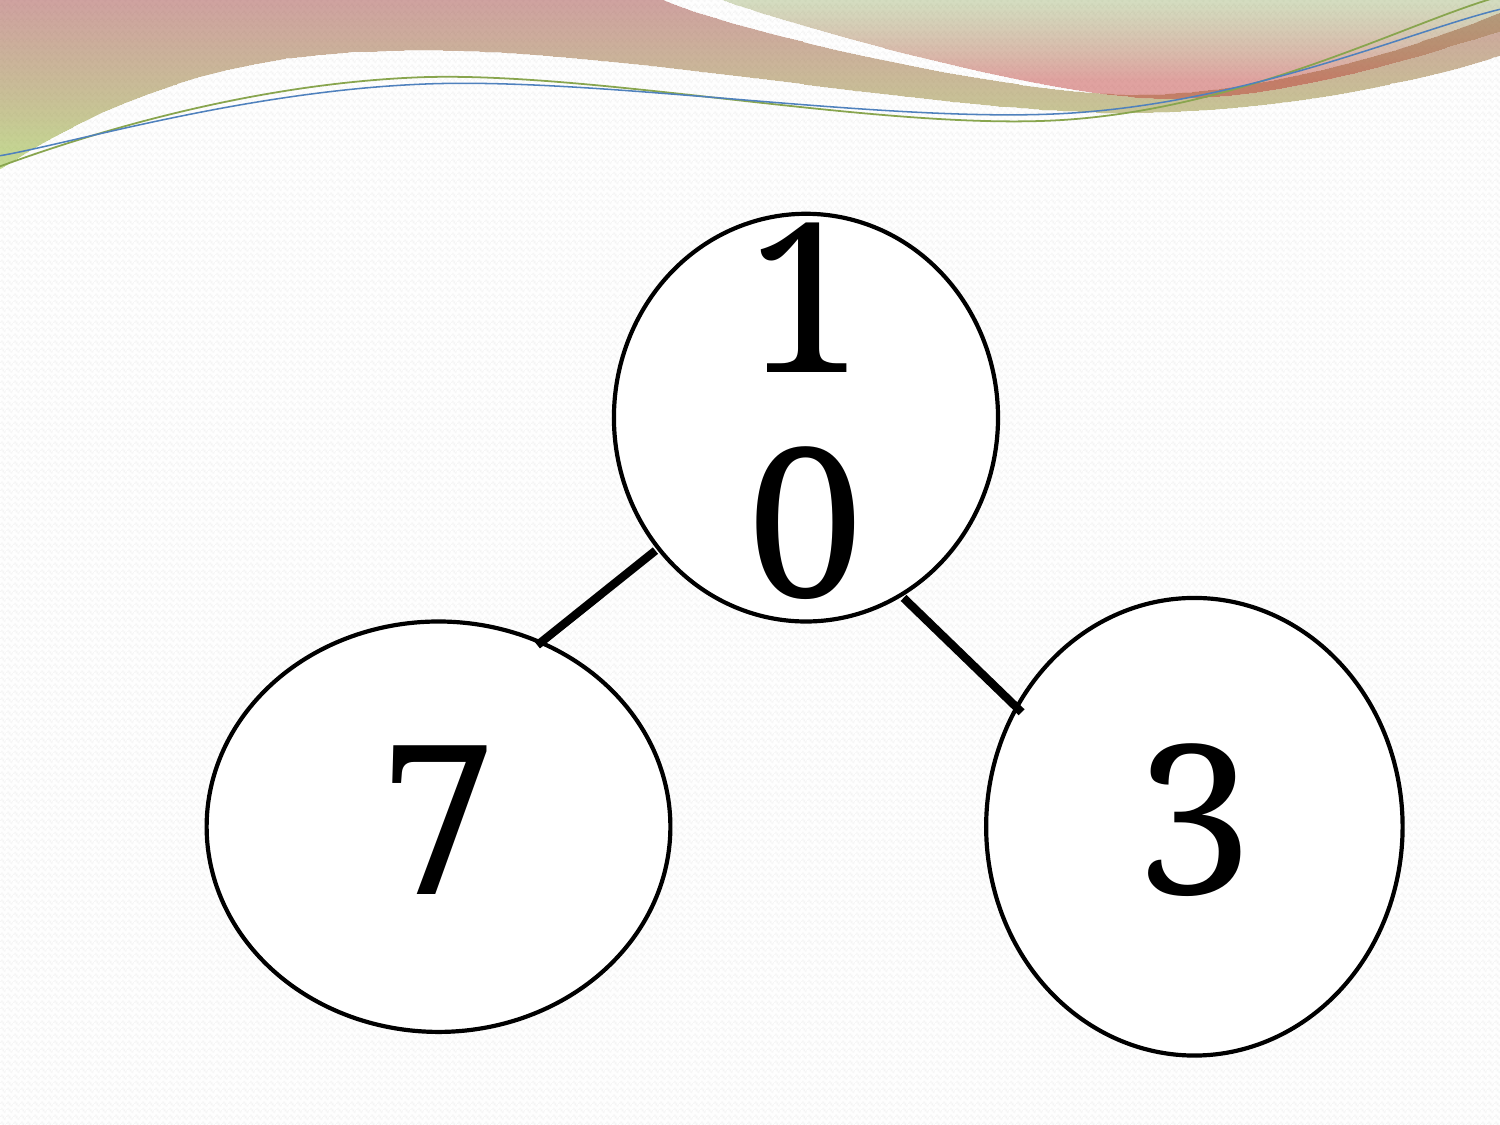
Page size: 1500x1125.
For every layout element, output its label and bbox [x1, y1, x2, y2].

text_box [903, 597, 1022, 713]
text_box [111, 136, 1500, 1107]
text_box [537, 550, 656, 646]
